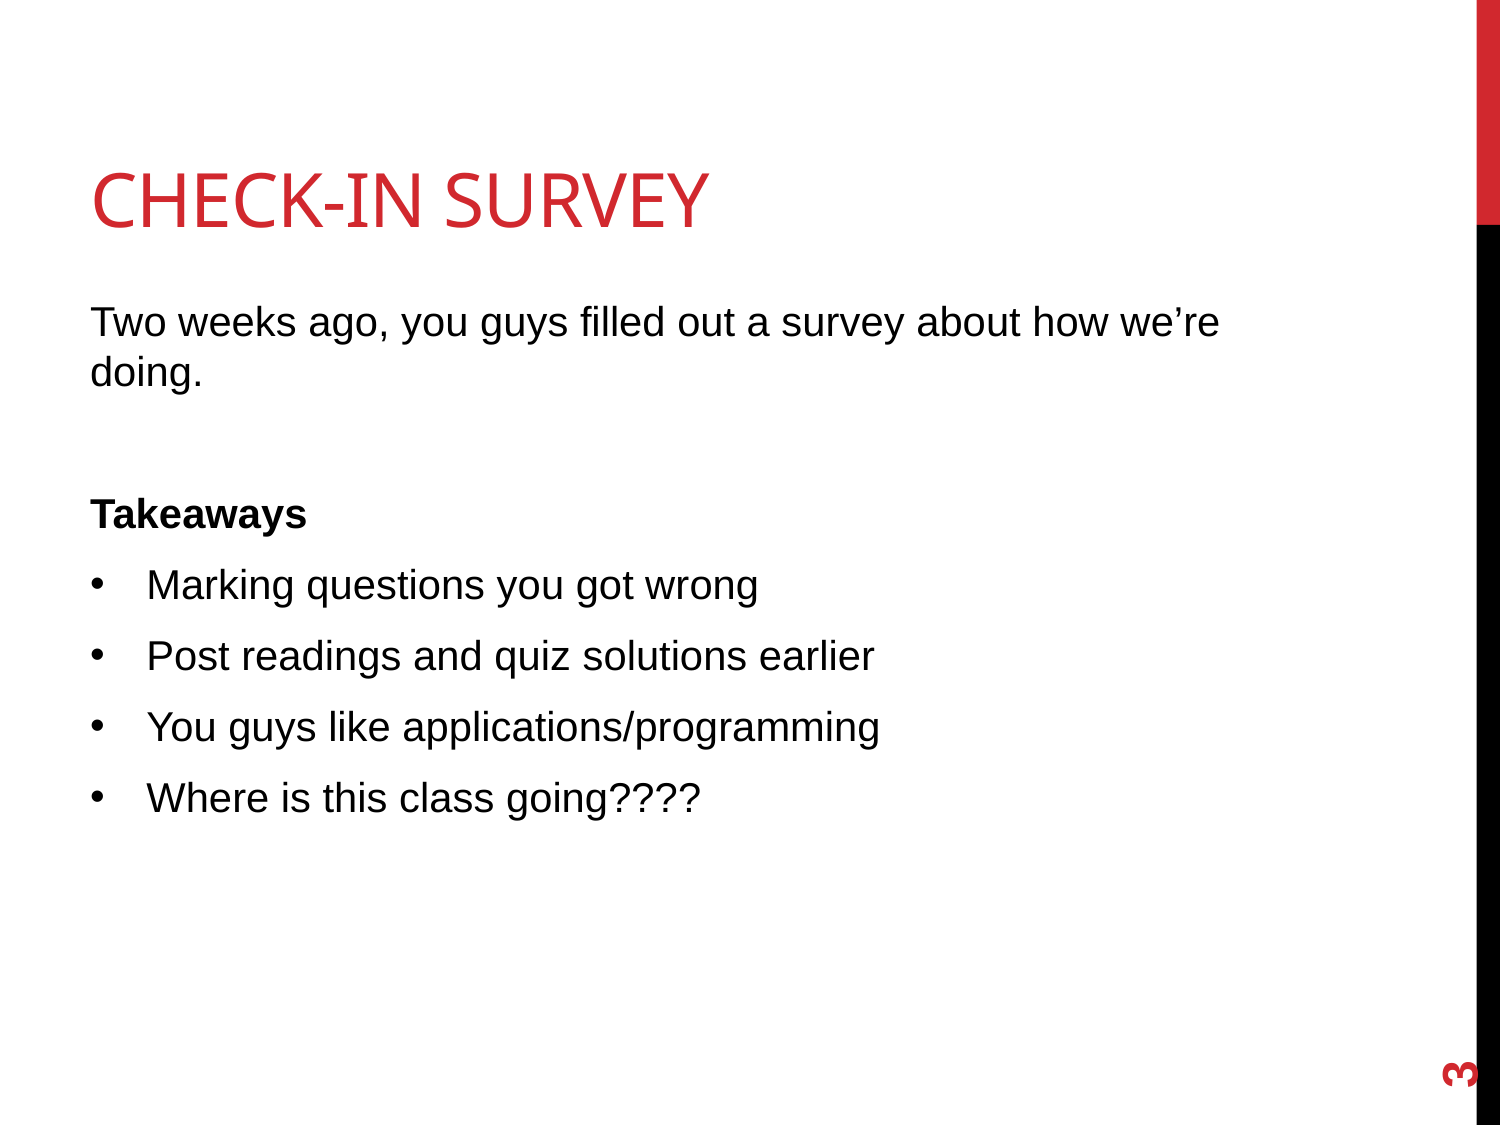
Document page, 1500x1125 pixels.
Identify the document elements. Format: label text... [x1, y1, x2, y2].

list Two weeks ago, you guys filled out a survey about how we’re doing. Takeaways Marking questions you got wrong Post readings and quiz solutions earlier You guys like applications/programming Where is this class going???? [75, 287, 1325, 1005]
title Check-in Survey [75, 25, 1025, 250]
slide_number 3 [1427, 887, 1488, 1104]
